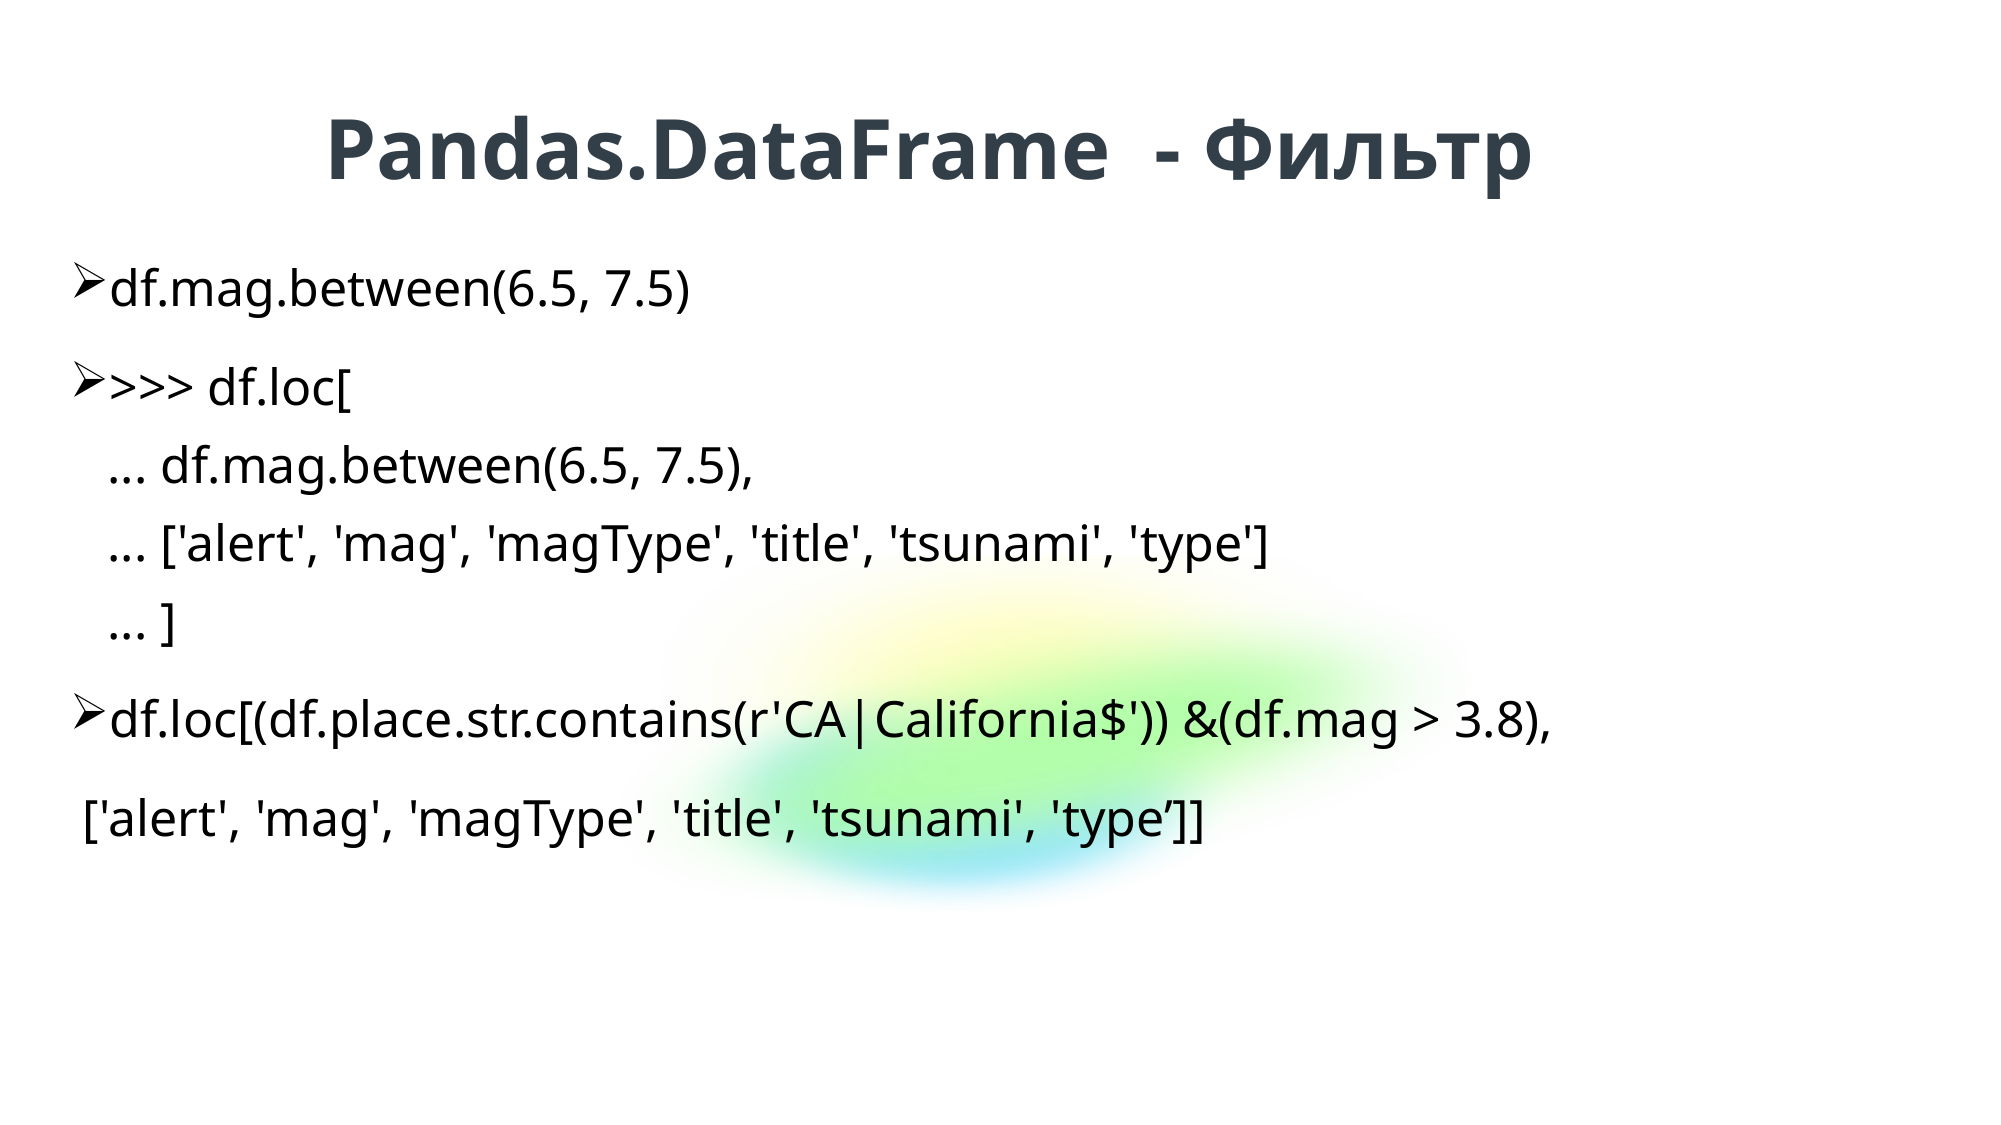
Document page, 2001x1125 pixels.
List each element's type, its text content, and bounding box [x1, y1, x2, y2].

text_box Pandas.DataFrame - Фильтр [90, 66, 1768, 232]
text_box df.mag.between(6.5, 7.5) >>> df.loc[ ... df.mag.between(6.5, 7.5), ... ['alert', 'mag', 'magType', 'title', 'tsunami', 'type'] ... ] df.loc[(df.place.str.contains(r'CA|California$')) &(df.mag > 3.8), ['alert', 'mag', 'magType', 'title', 'tsunami', 'type’]] [69, 238, 1748, 1125]
